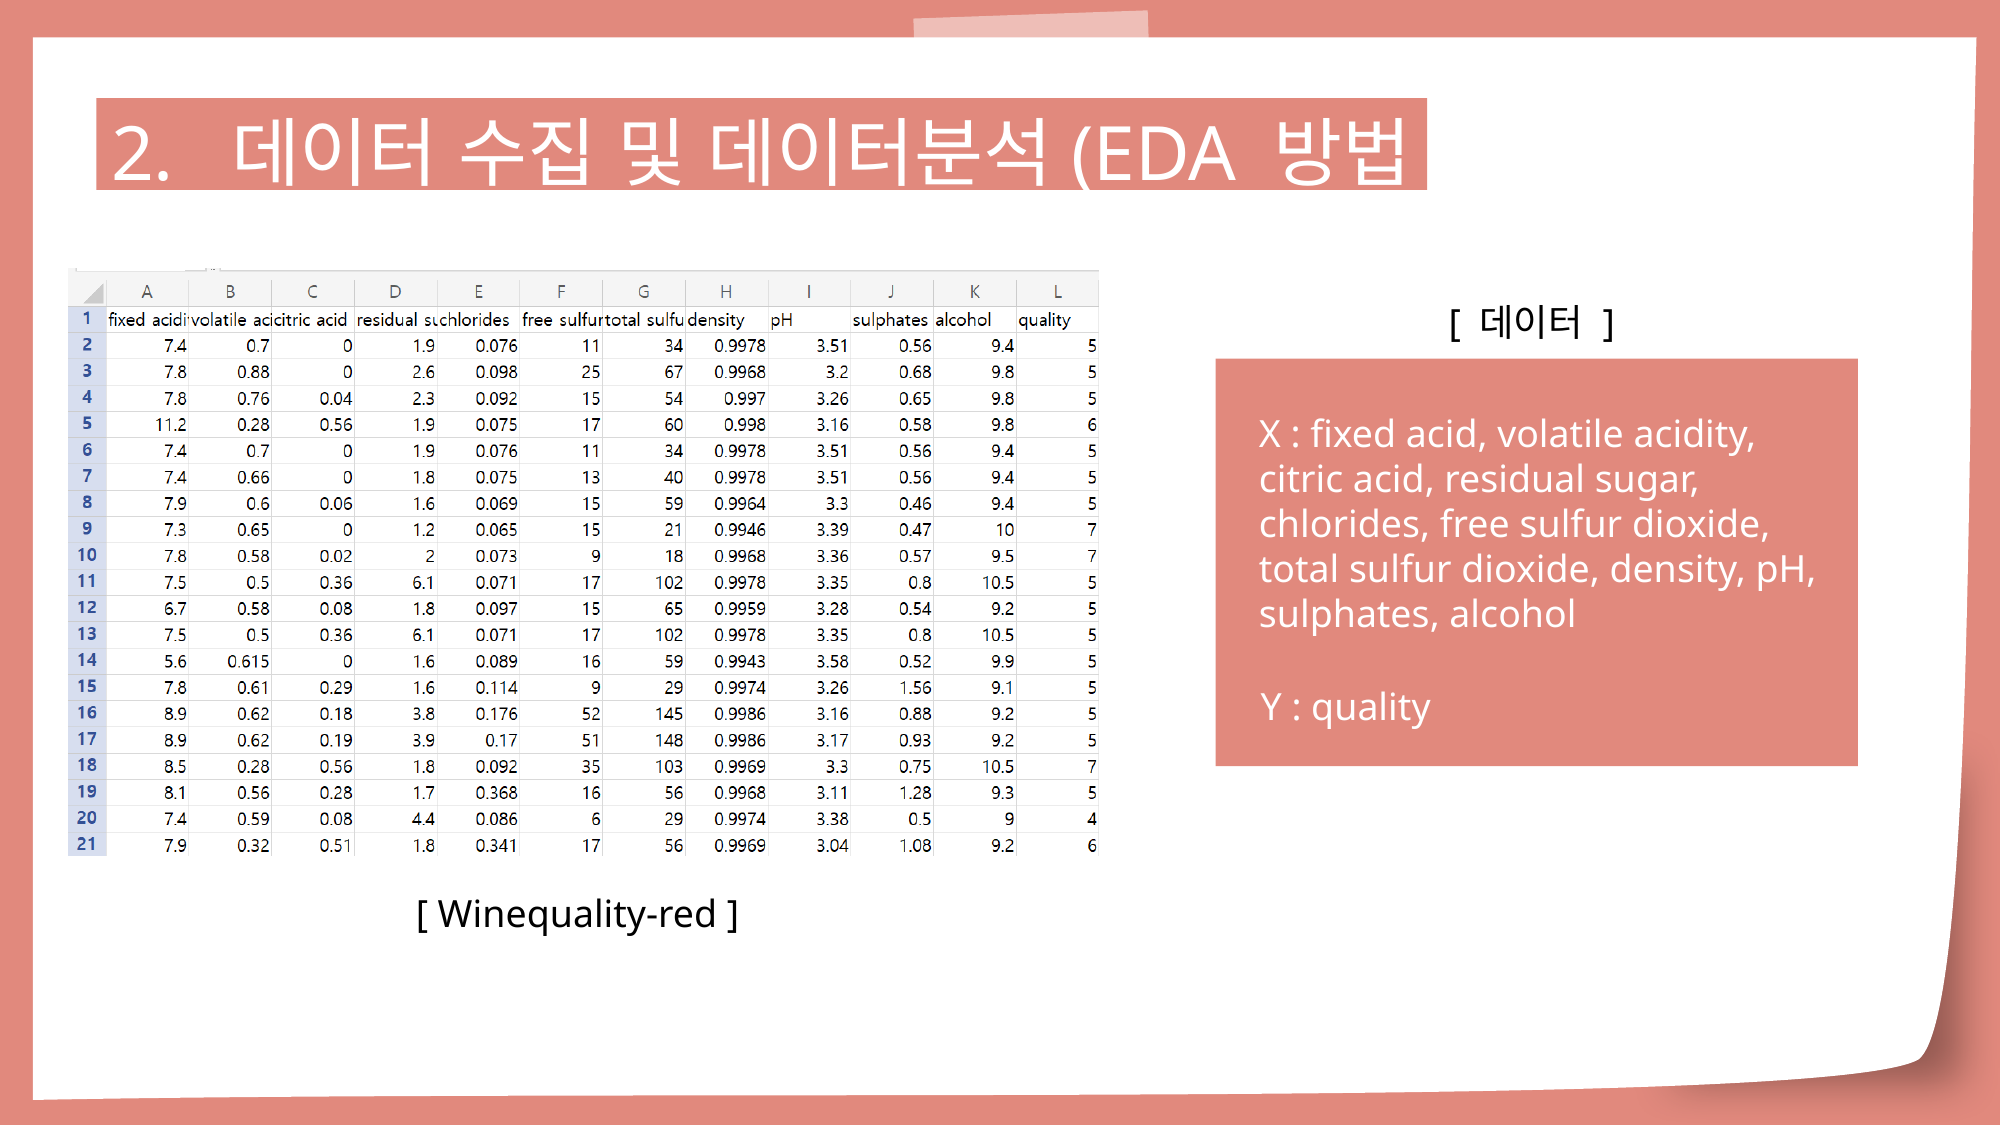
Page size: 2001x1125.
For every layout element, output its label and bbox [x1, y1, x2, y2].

picture [67, 268, 1099, 856]
text_box [32, 14, 2000, 1125]
